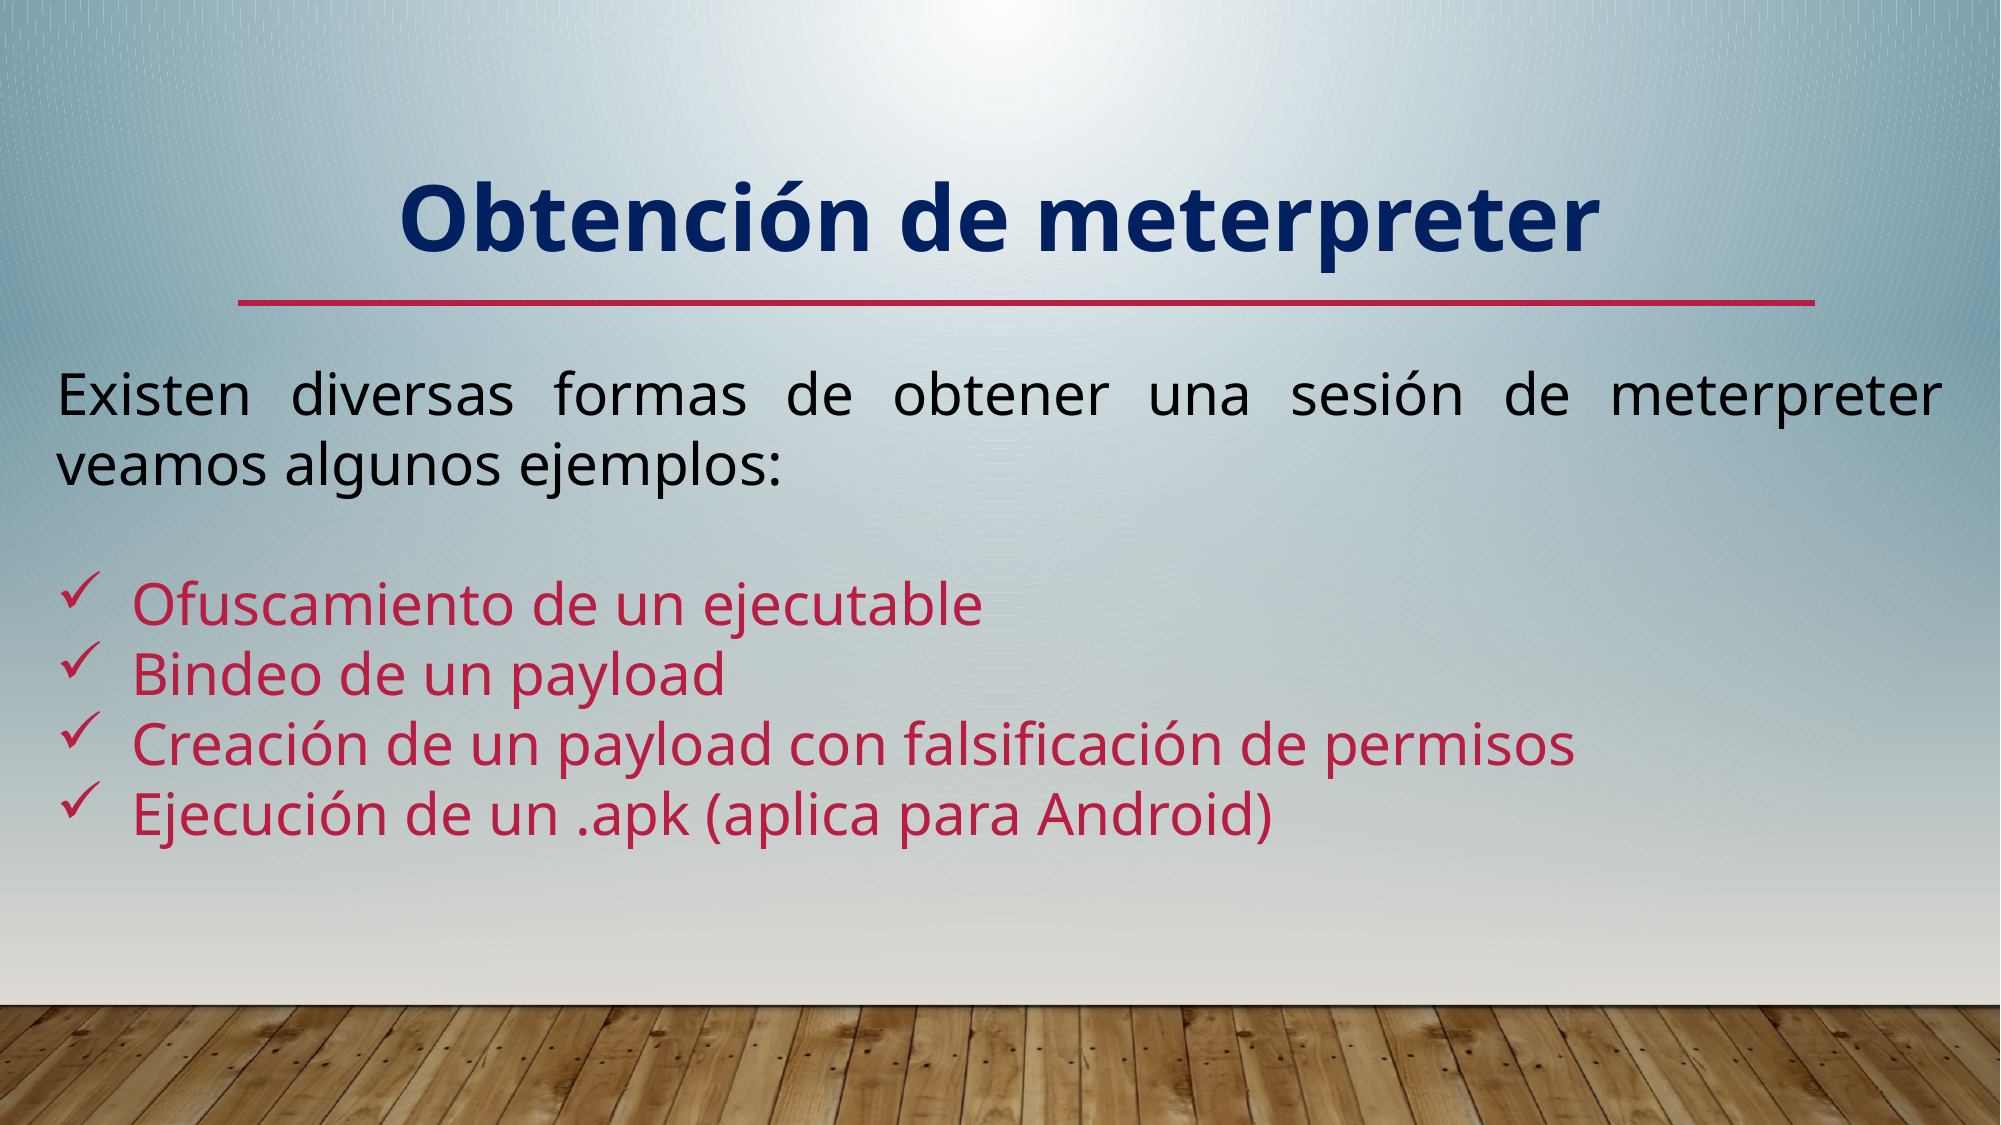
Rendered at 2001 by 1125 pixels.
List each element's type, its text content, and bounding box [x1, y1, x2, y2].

picture [0, 1005, 2000, 1125]
text_box Obtención de meterpreter [0, 152, 2000, 277]
text_box Existen diversas formas de obtener una sesión de meterpreter veamos algunos ejemplos: Ofuscamiento de un ejecutable Bindeo de un payload Creación de un payload con falsificación de permisos Ejecución de un .apk (aplica para Android) [41, 350, 1959, 855]
